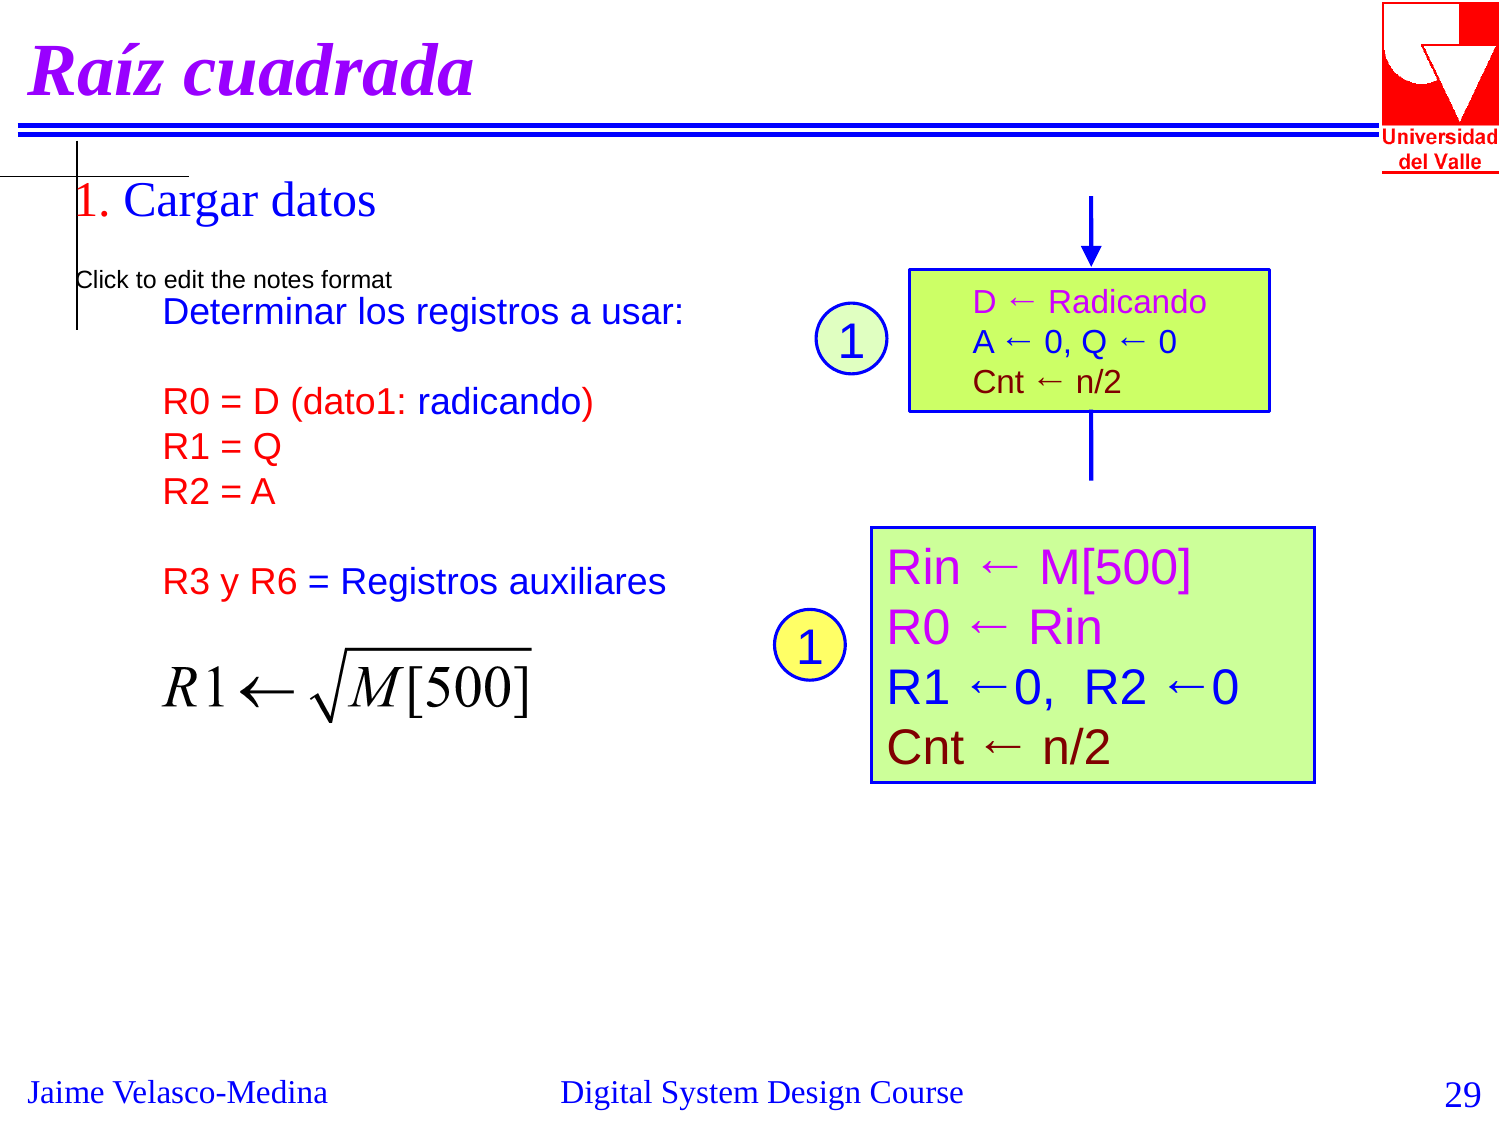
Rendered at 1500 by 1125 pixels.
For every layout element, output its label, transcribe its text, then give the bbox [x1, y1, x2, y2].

text_box Rin ← M[500] R0 ← Rin R1 ←0, R2 ←0 Cnt ← n/2 [871, 527, 1315, 783]
text_box Determinar los registros a usar: R0 = D (dato1: radicando) R1 = Q R2 = A R3 y R6 = Registros auxiliares [147, 278, 715, 655]
text_box D ← Radicando A ← 0, Q ← 0 Cnt ← n/2 [909, 269, 1270, 412]
text_box 1. Cargar datos [58, 158, 592, 235]
text_box 1 [774, 609, 846, 681]
text_box Raíz cuadrada [12, 12, 1371, 118]
text_box 1 [816, 303, 887, 374]
picture [1379, 0, 1500, 175]
picture [151, 637, 544, 736]
